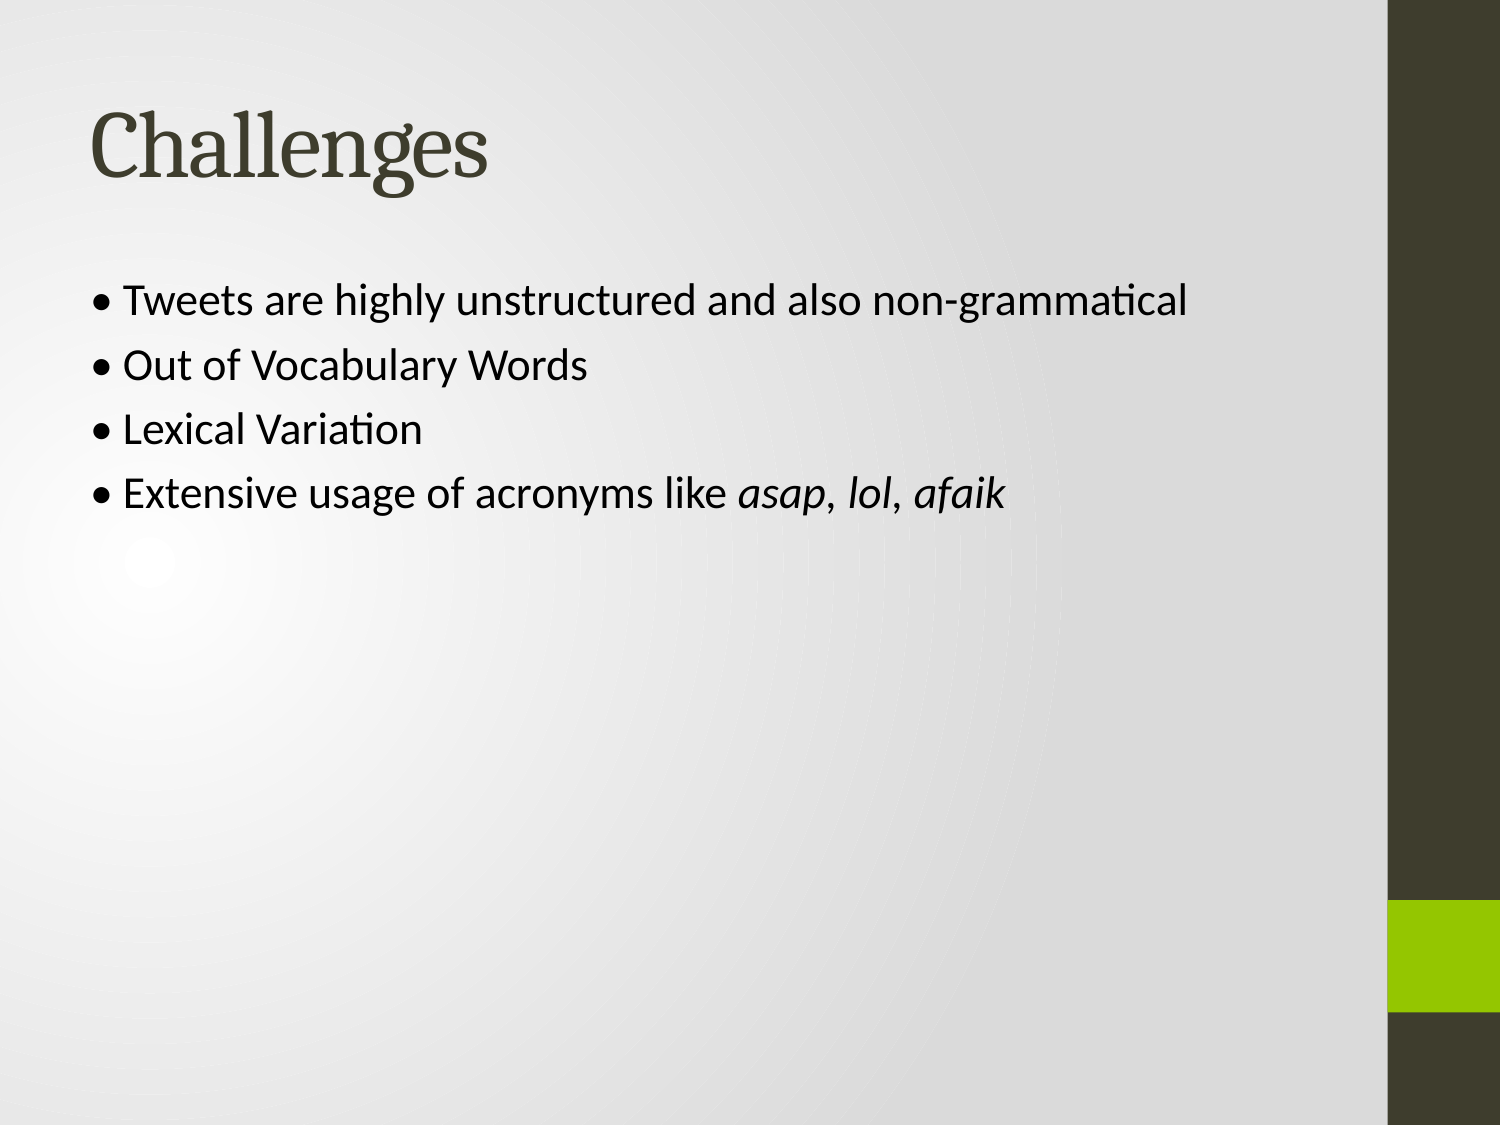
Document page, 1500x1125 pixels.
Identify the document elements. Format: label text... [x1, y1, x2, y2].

title Challenges [75, 45, 1325, 233]
list • Tweets are highly unstructured and also non-grammatical • Out of Vocabulary Words • Lexical Variation • Extensive usage of acronyms like asap, lol, afaik [75, 262, 1325, 1050]
